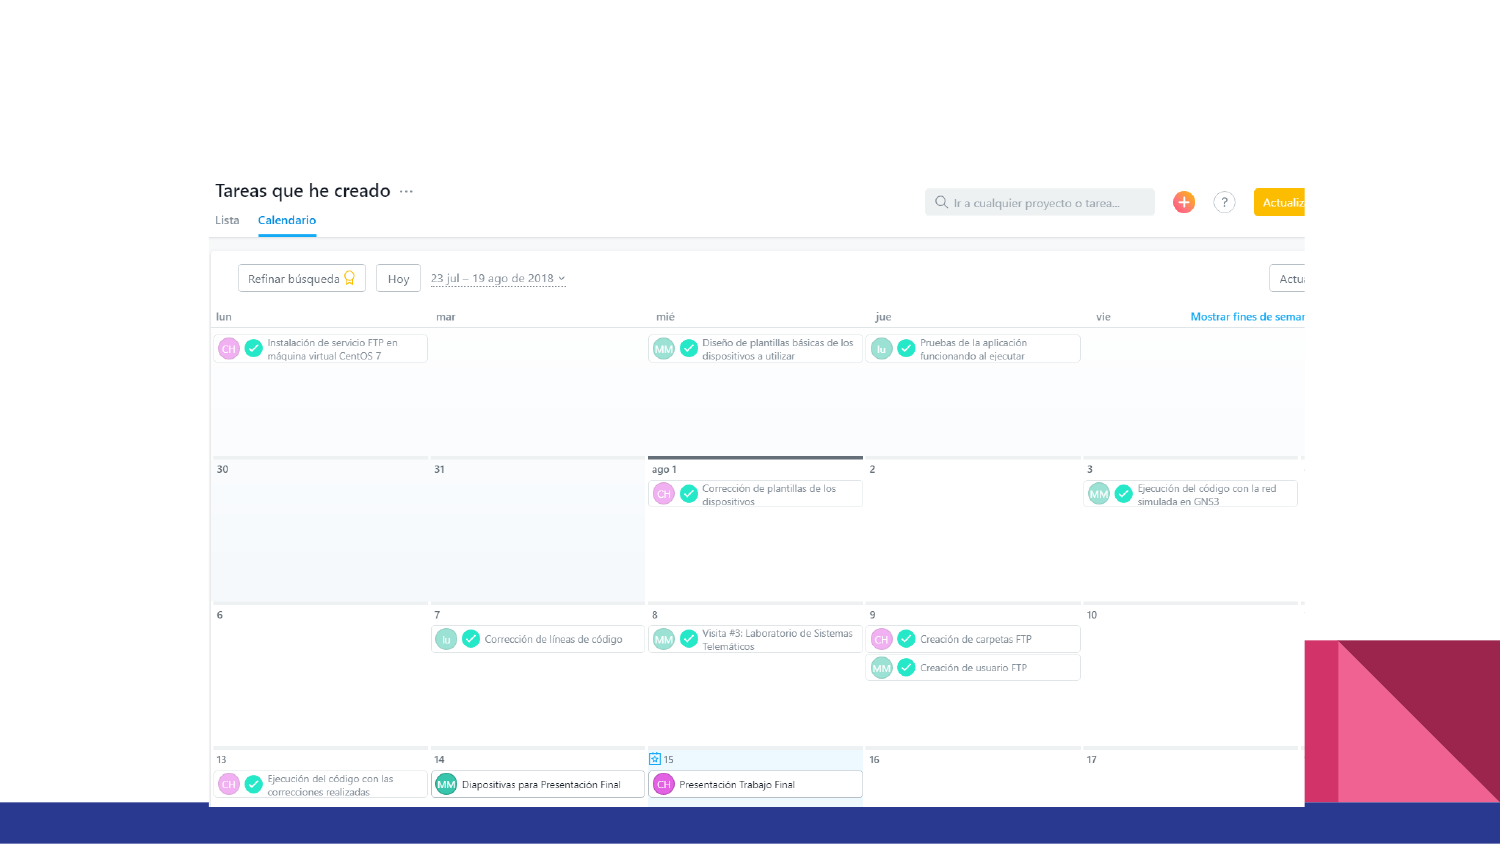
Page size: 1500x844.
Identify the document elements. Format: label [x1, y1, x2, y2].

picture [208, 179, 1305, 807]
